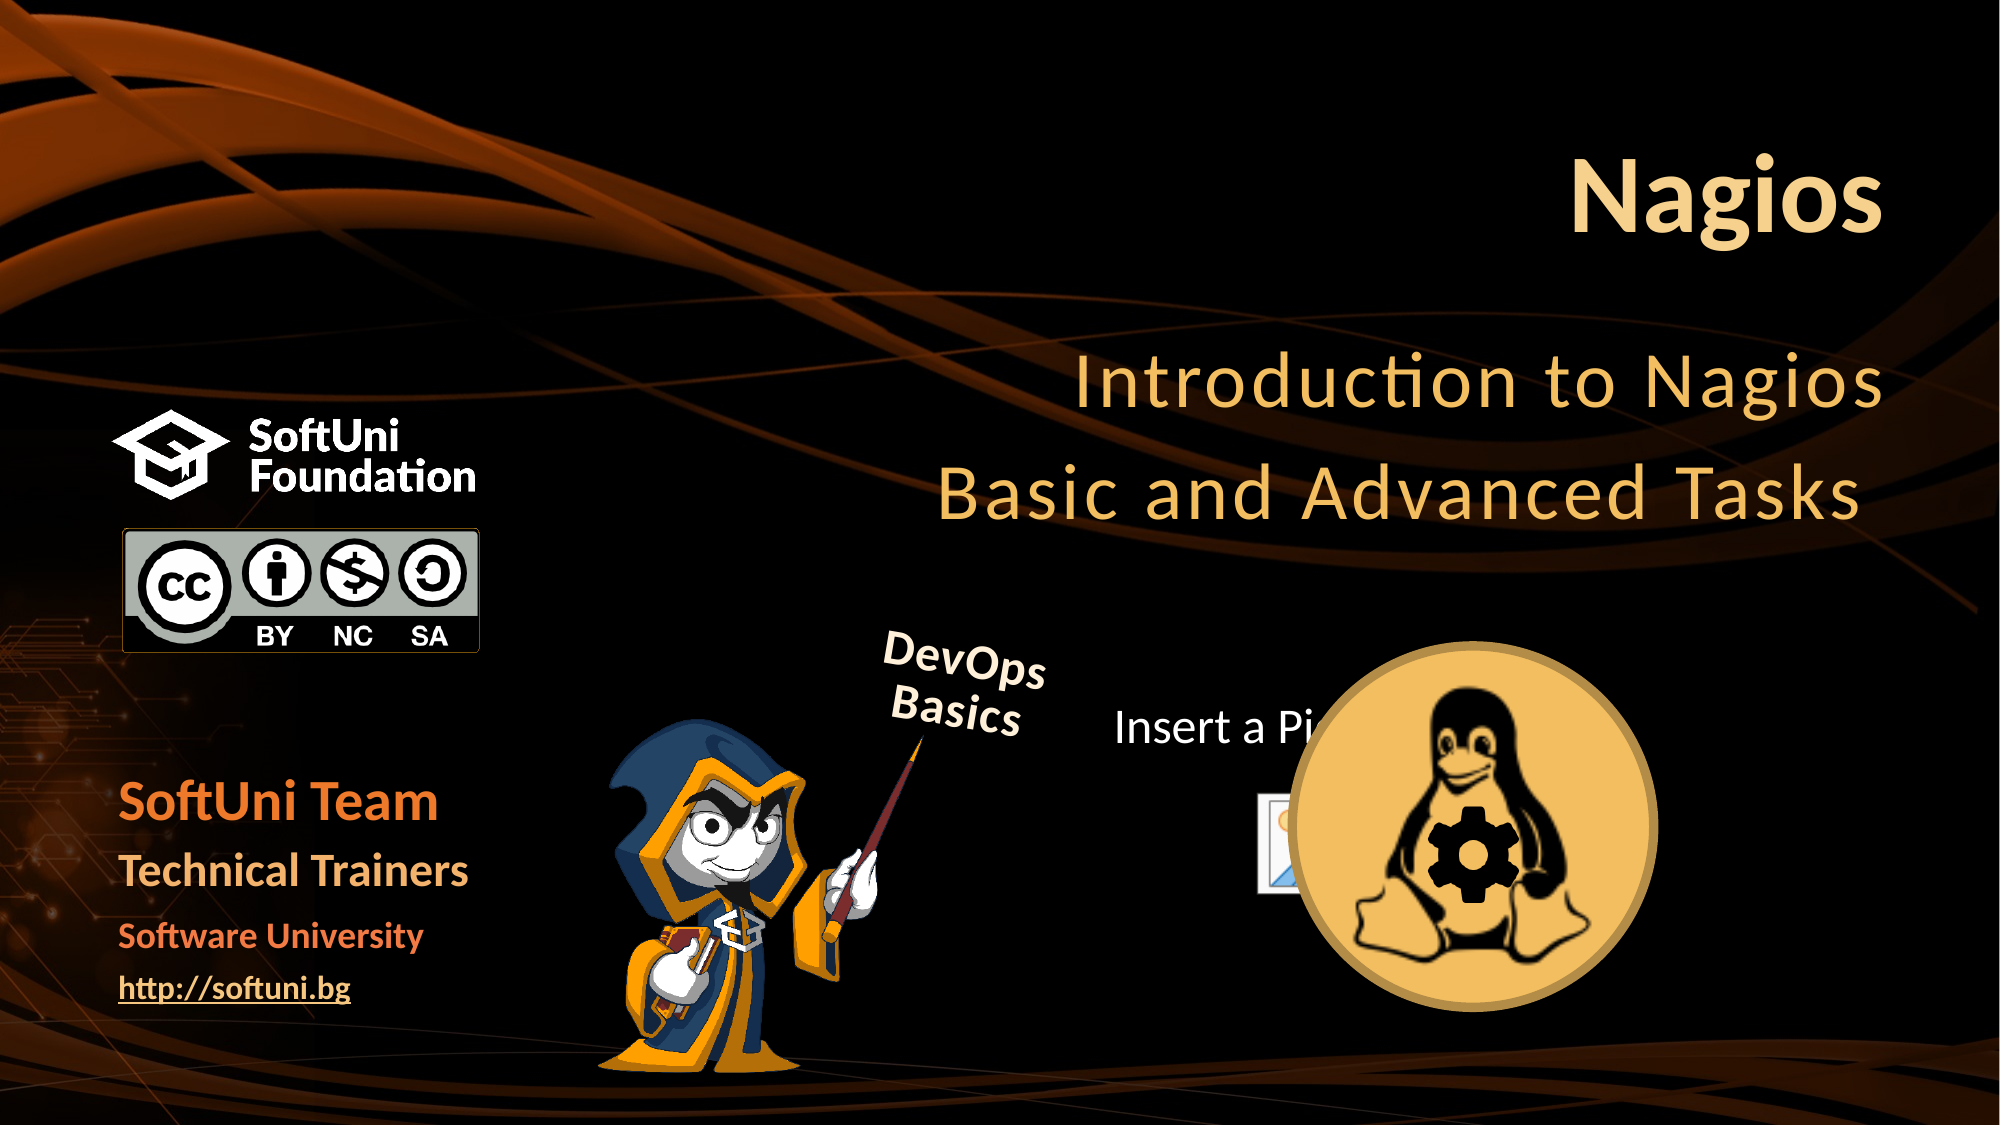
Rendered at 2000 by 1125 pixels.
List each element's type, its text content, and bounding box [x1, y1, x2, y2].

text_box DevOps Basics [862, 612, 1068, 687]
title Nagios [587, 75, 1885, 318]
text_box [1405, 644, 1541, 658]
list http://softuni.bg [112, 958, 565, 1013]
list Software University [112, 902, 565, 958]
subtitle Introduction to Nagios Basic and Advanced Tasks [587, 322, 1885, 538]
list Technical Trainers [112, 828, 565, 902]
picture [0, 0, 2000, 1125]
text_box [1418, 1000, 1528, 1009]
list SoftUni Team [112, 751, 565, 828]
